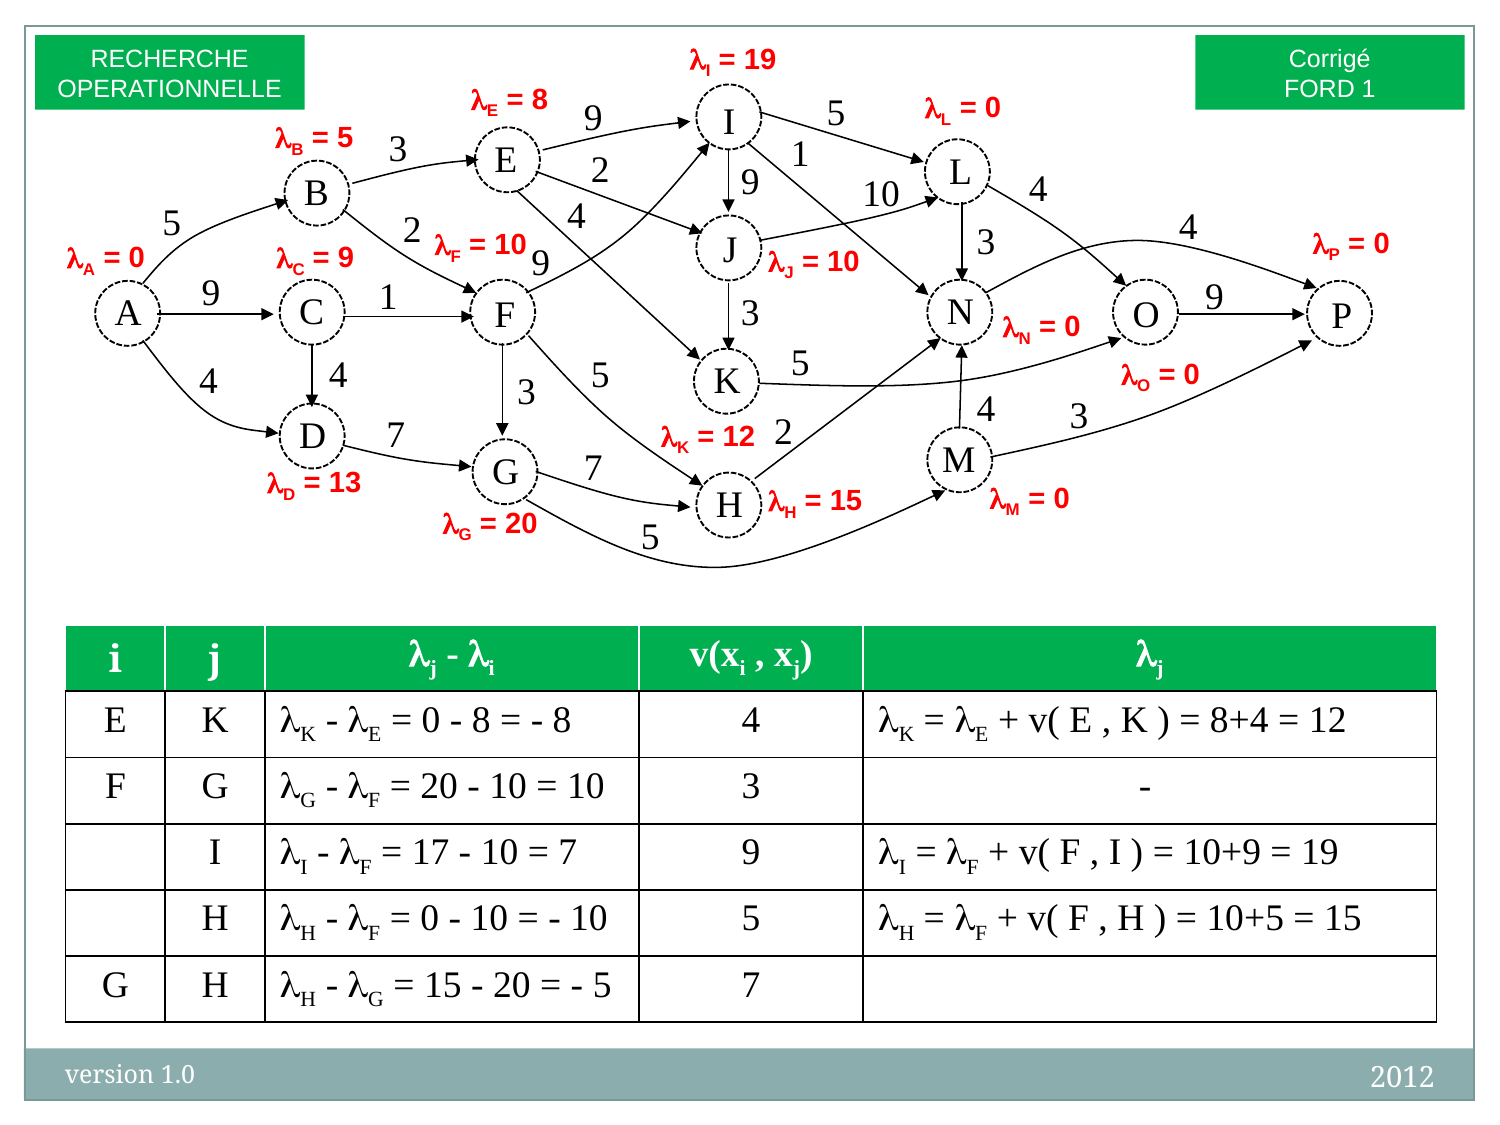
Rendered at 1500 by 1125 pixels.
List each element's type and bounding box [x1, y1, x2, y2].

table_cell [864, 957, 1436, 1021]
table_cell [864, 891, 1436, 955]
table_cell [66, 957, 164, 1021]
table_cell [66, 891, 164, 955]
table_header [66, 626, 164, 690]
table_cell [166, 758, 264, 823]
text_box [1195, 35, 1465, 110]
table_cell [640, 891, 862, 955]
text_box [902, 81, 1024, 136]
table_cell [166, 825, 264, 889]
table_cell [66, 758, 164, 823]
table_cell [266, 957, 638, 1021]
table_header [864, 626, 1436, 690]
table_cell [864, 825, 1436, 889]
table_cell [66, 825, 164, 889]
table_cell [864, 692, 1436, 757]
table_cell [640, 692, 862, 757]
text_box [45, 32, 1389, 569]
table_cell [166, 692, 264, 757]
table_cell [266, 891, 638, 955]
slide_number [950, 1050, 1450, 1111]
table_header [266, 626, 638, 690]
table_cell [66, 692, 164, 757]
table_cell [864, 758, 1436, 823]
table_cell [640, 825, 862, 889]
table_cell [166, 891, 264, 955]
text_box [1290, 217, 1412, 272]
table_header [640, 626, 862, 690]
footer [50, 1051, 638, 1112]
table_cell [640, 957, 862, 1021]
table_cell [166, 957, 264, 1021]
table_header [166, 626, 264, 690]
table_cell [266, 692, 638, 757]
table_cell [266, 825, 638, 889]
table_cell [640, 758, 862, 823]
text_box [35, 35, 305, 110]
table_cell [266, 758, 638, 823]
